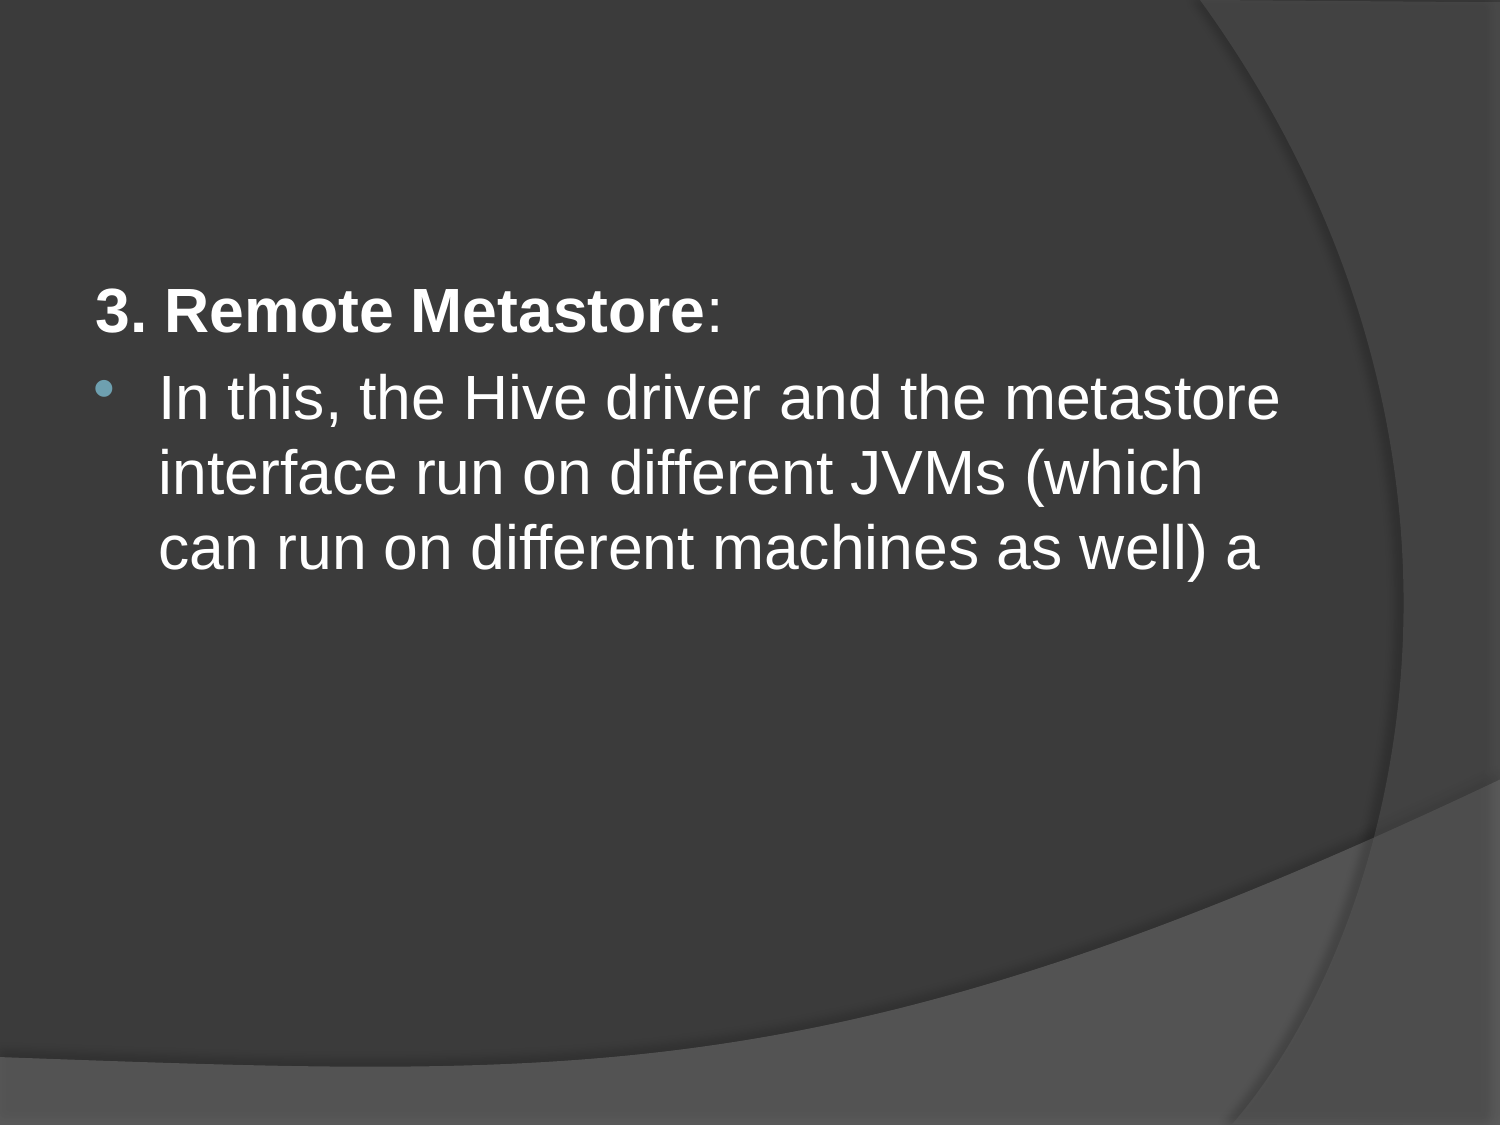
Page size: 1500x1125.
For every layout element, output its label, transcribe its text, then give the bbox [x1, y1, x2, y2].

list 3. Remote Metastore: In this, the Hive driver and the metastore interface run on different JVMs (which can run on different machines as well) a [75, 262, 1300, 1005]
